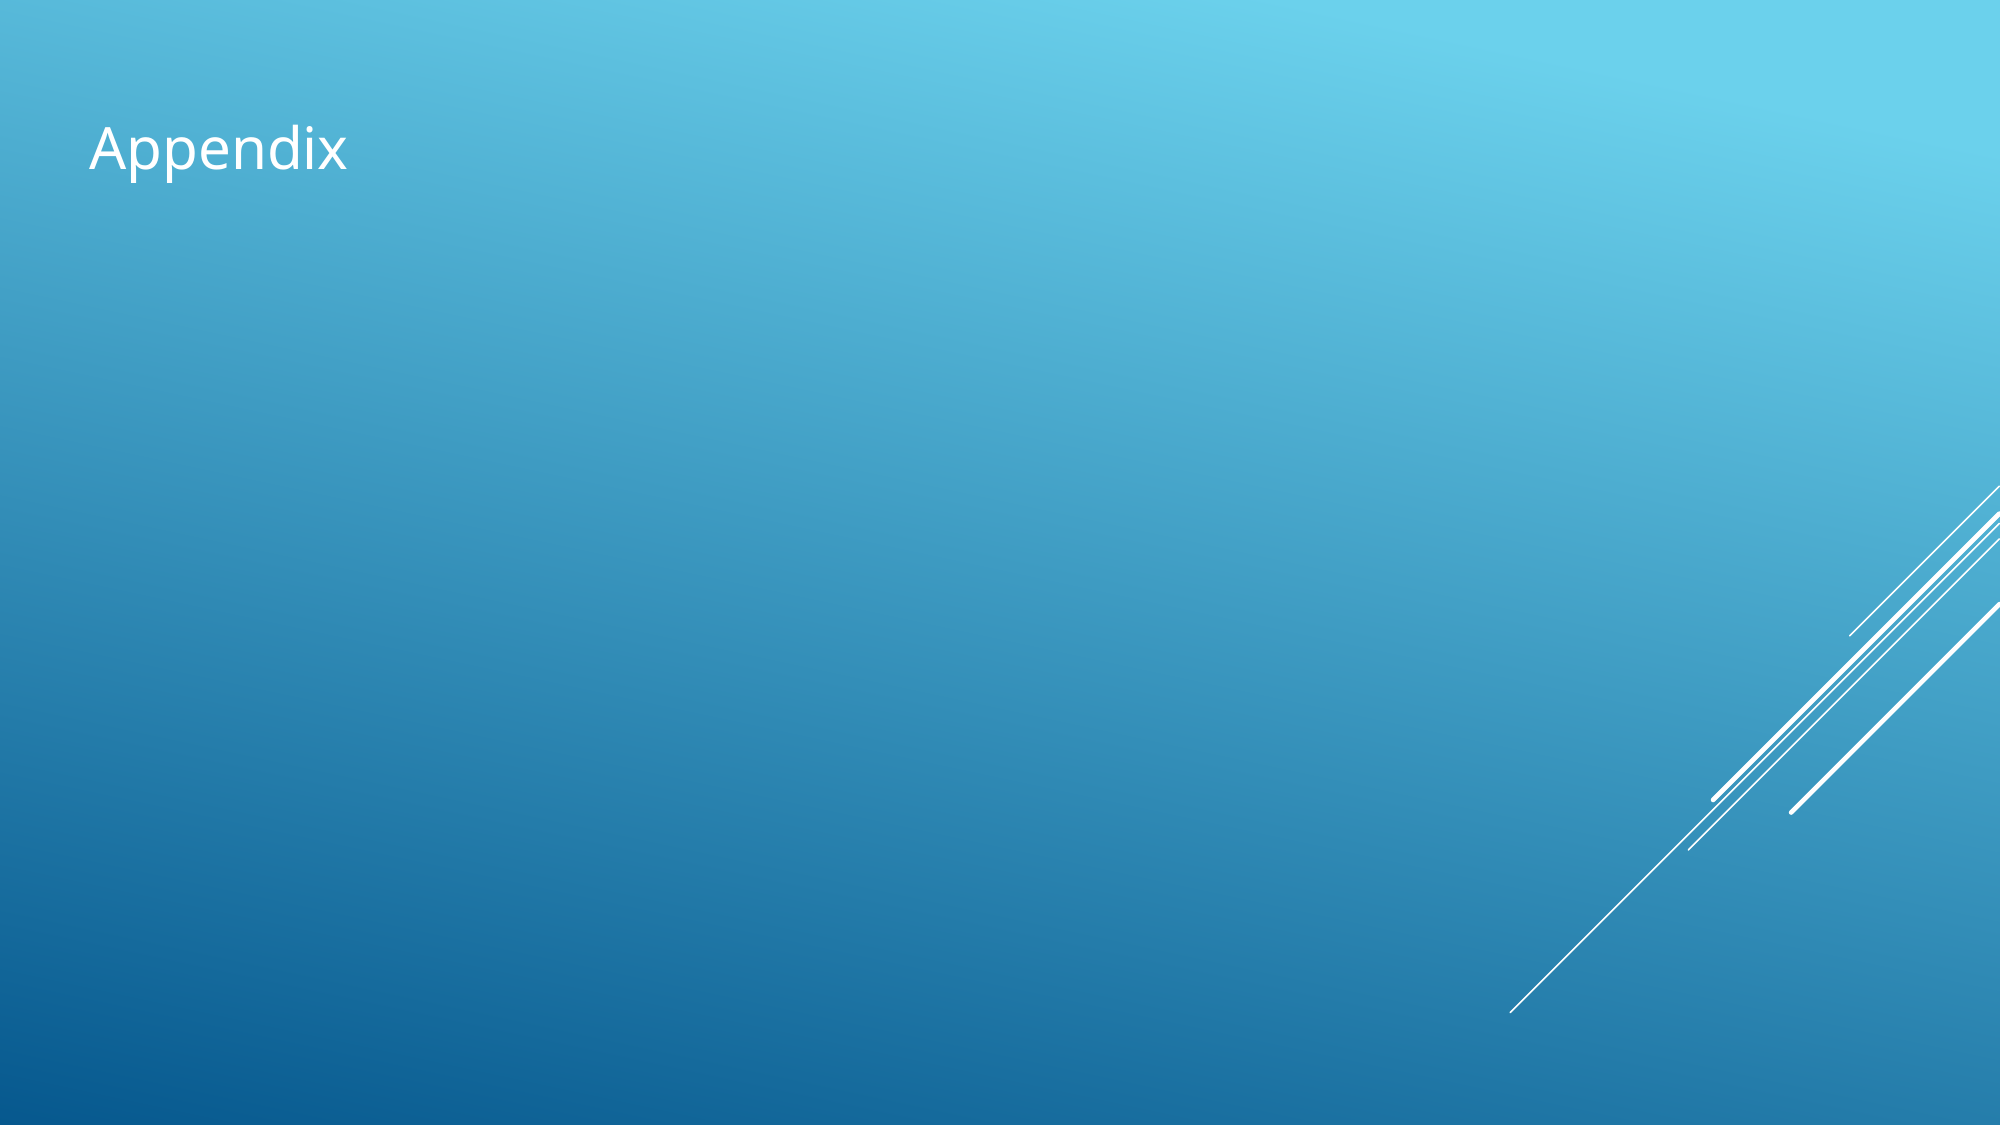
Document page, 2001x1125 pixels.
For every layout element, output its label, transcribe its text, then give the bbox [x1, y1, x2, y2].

text_box Appendix [74, 103, 1837, 189]
